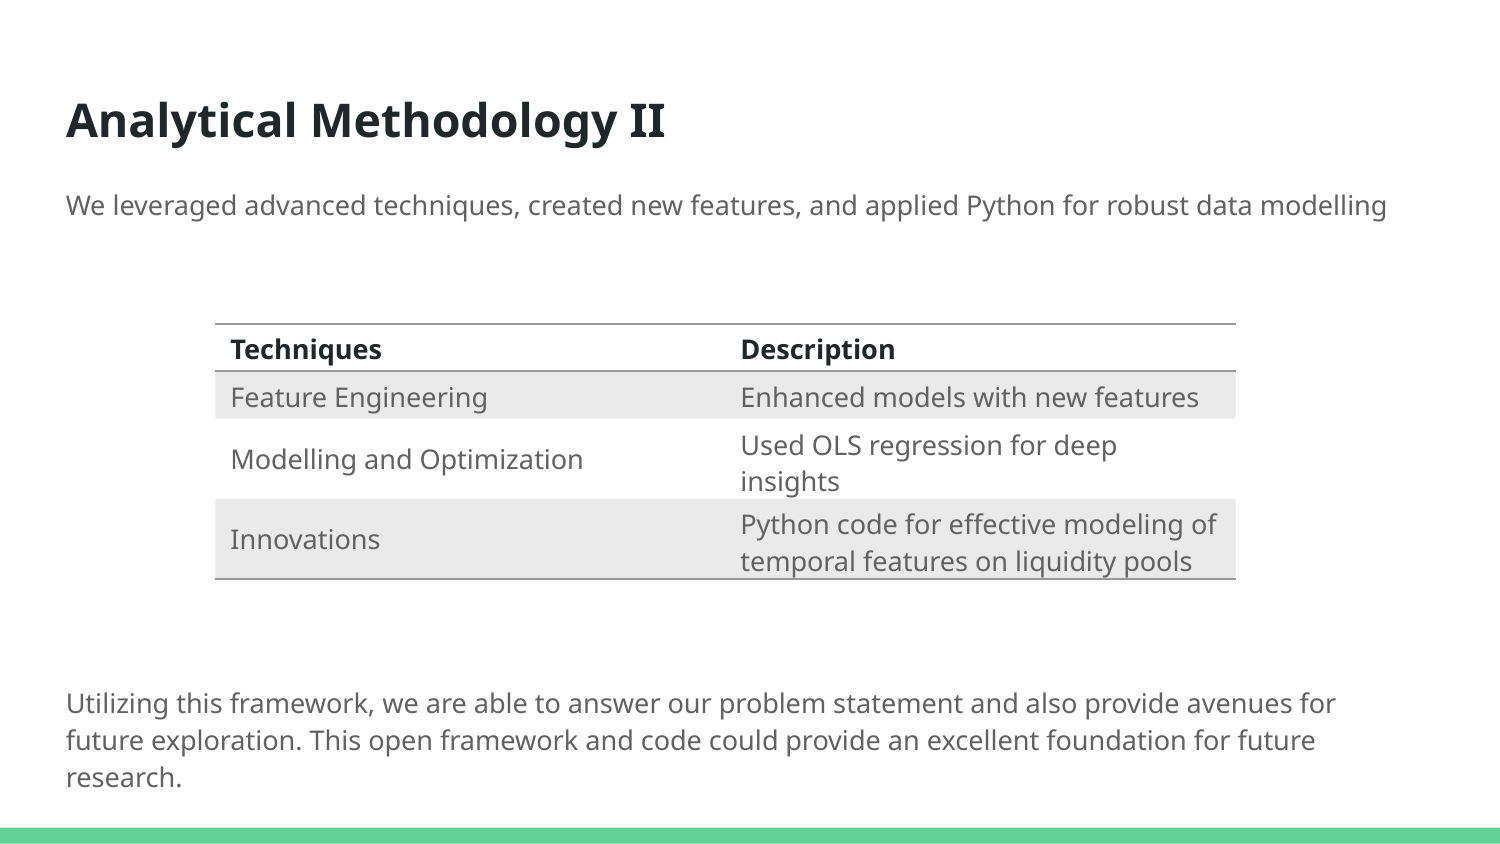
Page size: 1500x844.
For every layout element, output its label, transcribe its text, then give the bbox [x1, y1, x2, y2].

table_header Techniques [215, 325, 725, 370]
table_cell Python code for effective modeling of temporal features on liquidity pools [725, 499, 1236, 578]
table_cell Enhanced models with new features [725, 372, 1236, 419]
table_cell Used OLS regression for deep insights [725, 419, 1236, 499]
title Analytical Methodology II [51, 72, 1449, 167]
text_box We leveraged advanced techniques, created new features, and applied Python for robust data modelling Utilizing this framework, we are able to answer our problem statement and also provide avenues for future exploration. This open framework and code could provide an excellent foundation for future research. [51, 175, 1431, 801]
table_header Description [725, 325, 1236, 370]
table_cell Modelling and Optimization [215, 419, 725, 499]
table_cell Feature Engineering [215, 372, 725, 419]
table_cell Innovations [215, 499, 725, 578]
